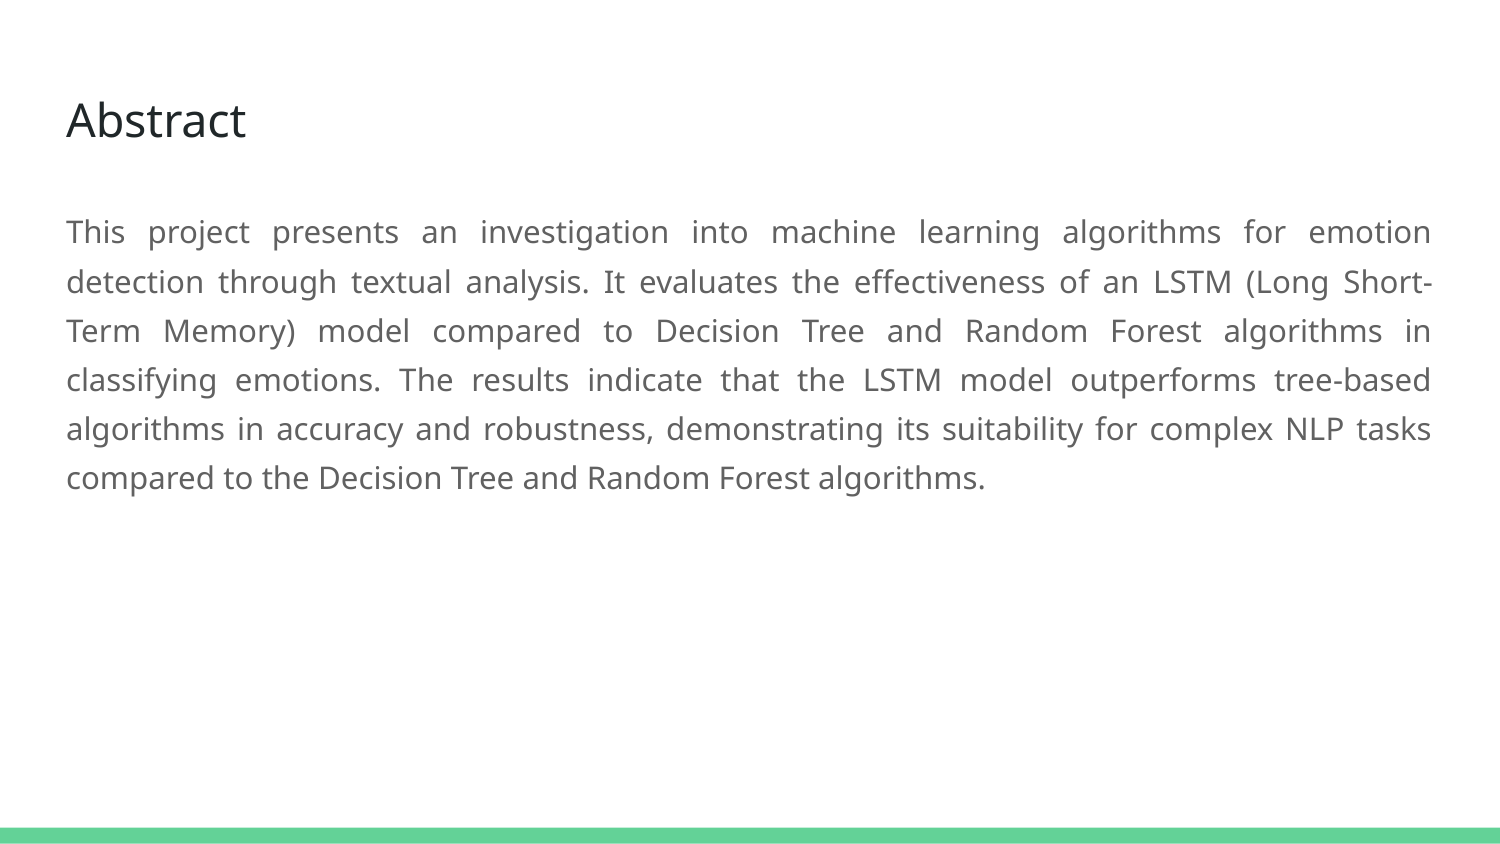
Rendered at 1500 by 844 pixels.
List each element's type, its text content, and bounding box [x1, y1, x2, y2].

title Abstract [51, 72, 1449, 167]
list This project presents an investigation into machine learning algorithms for emotion detection through textual analysis. It evaluates the effectiveness of an LSTM (Long Short-Term Memory) model compared to Decision Tree and Random Forest algorithms in classifying emotions. The results indicate that the LSTM model outperforms tree-based algorithms in accuracy and robustness, demonstrating its suitability for complex NLP tasks compared to the Decision Tree and Random Forest algorithms. [51, 189, 1449, 750]
